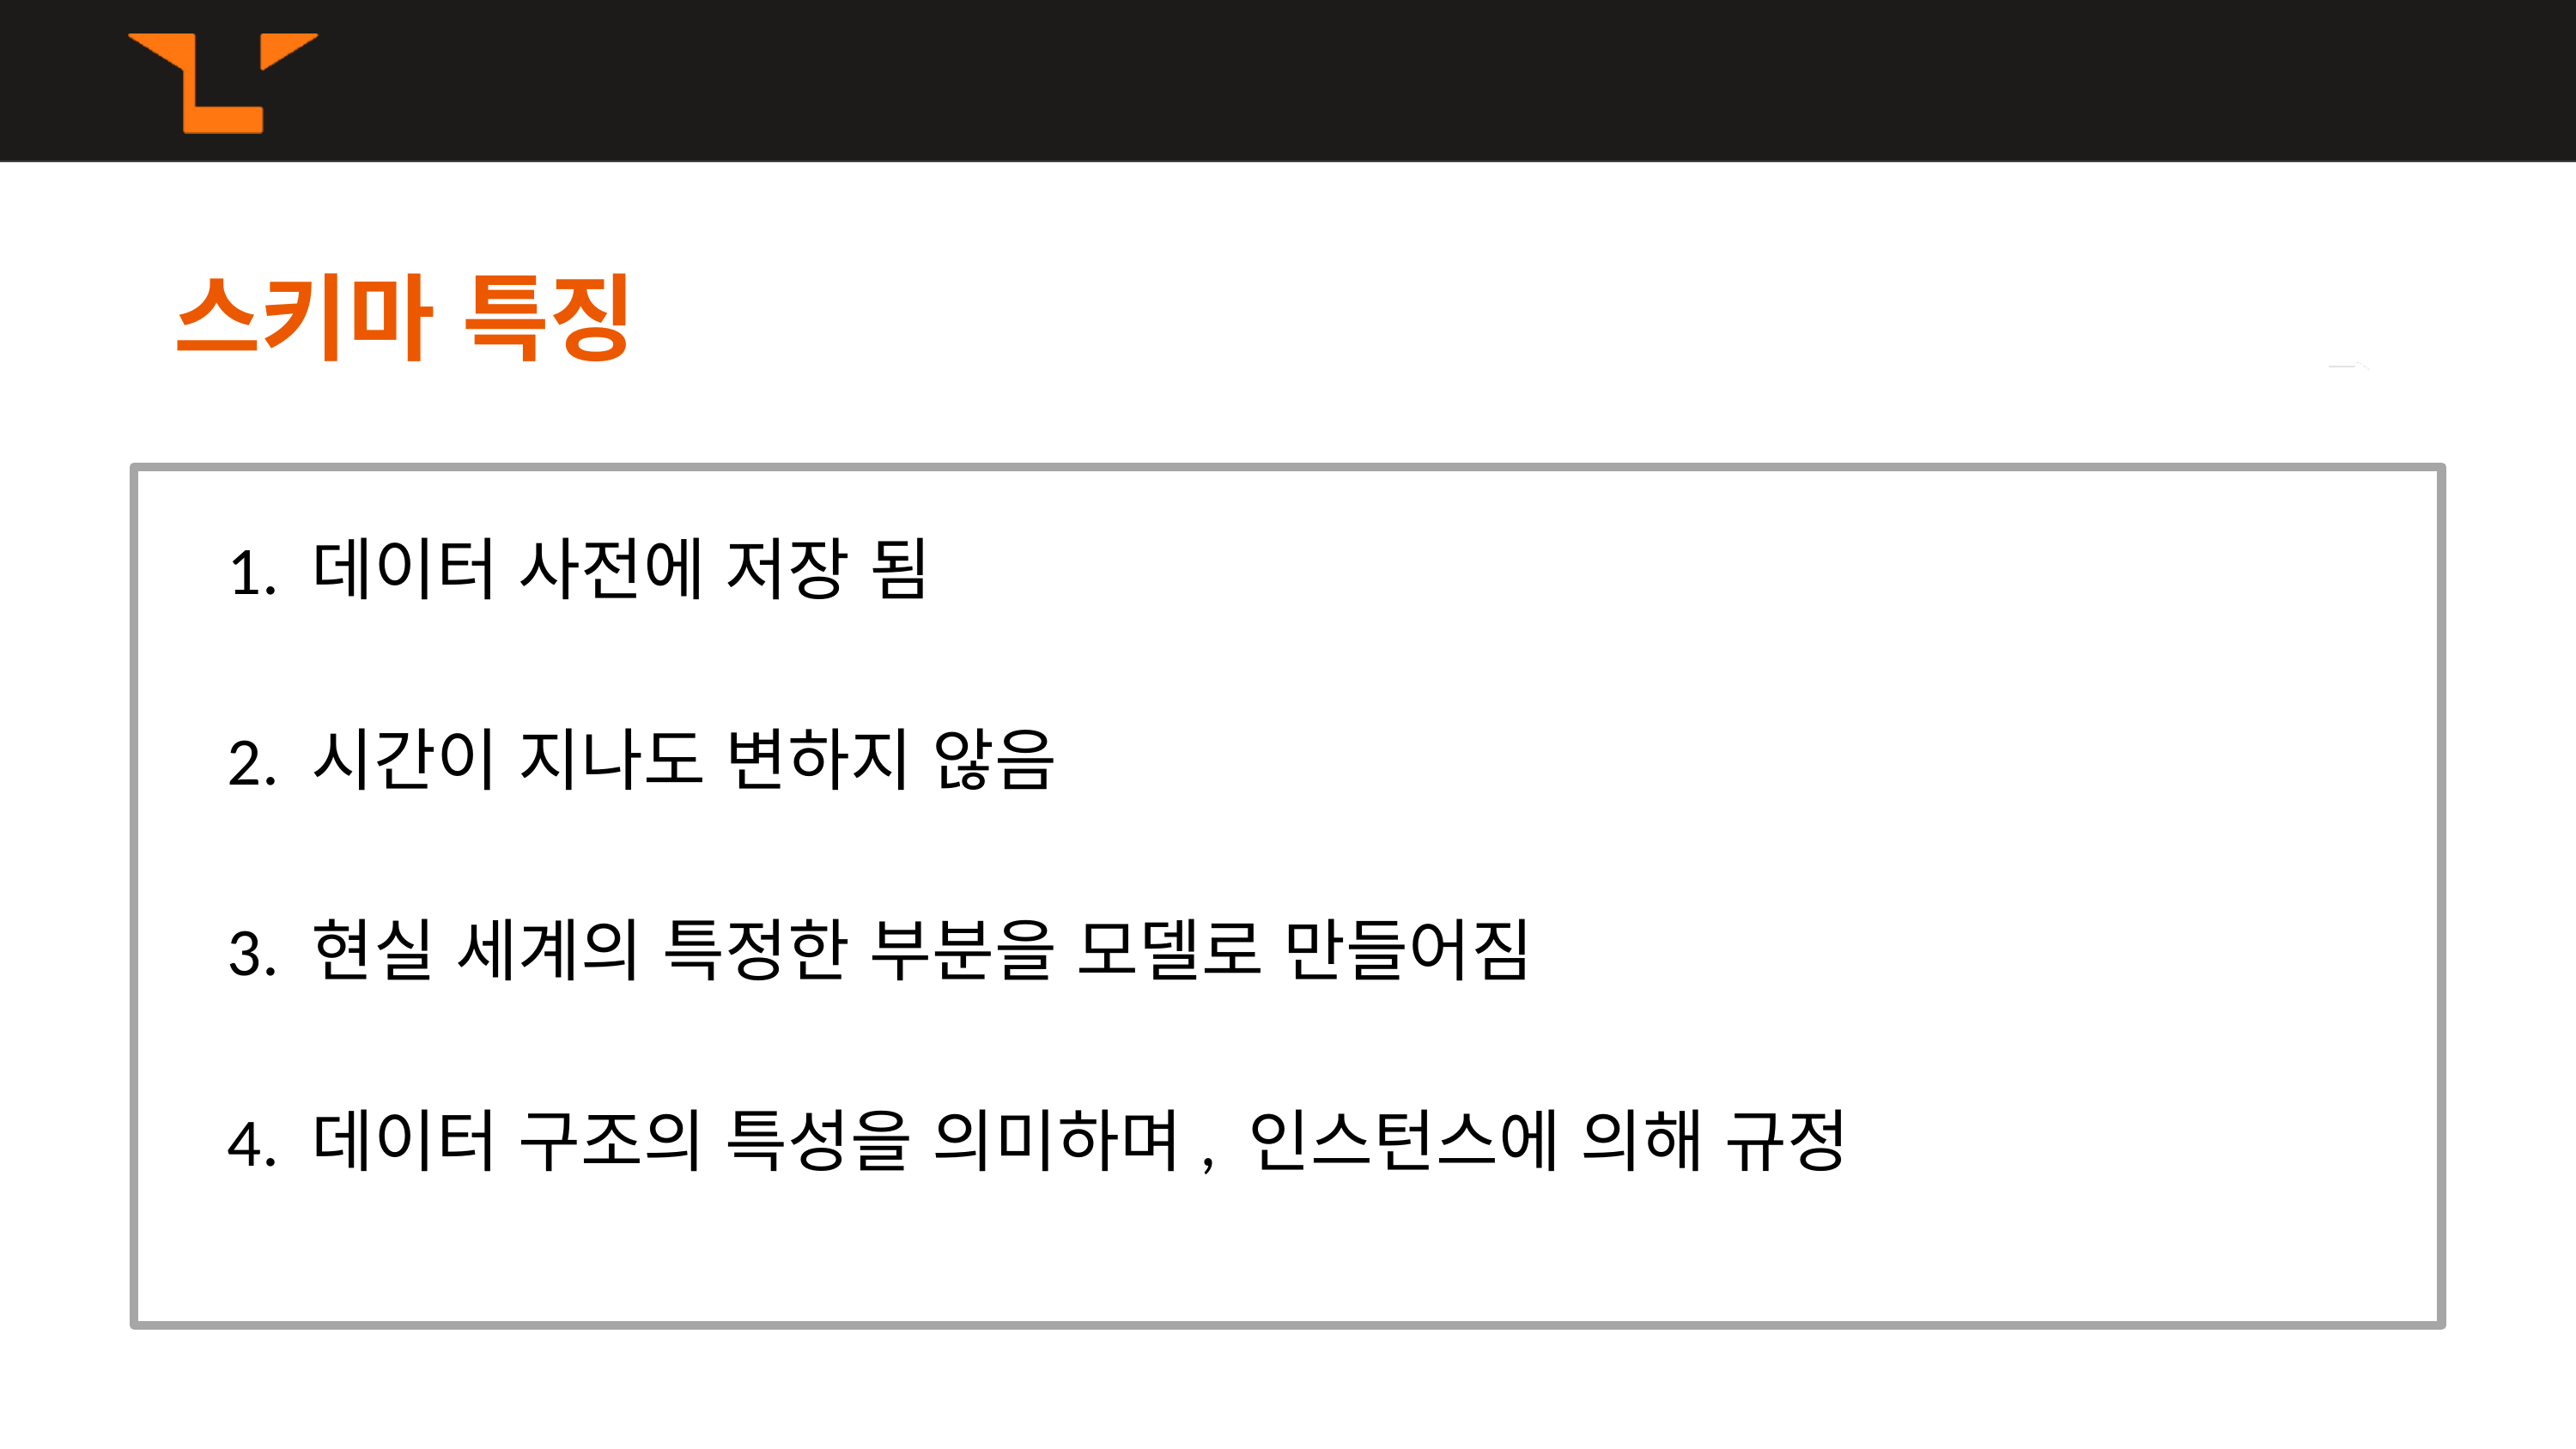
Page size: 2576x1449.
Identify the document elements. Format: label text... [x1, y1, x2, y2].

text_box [0, 0, 2576, 162]
text_box [132, 465, 2444, 1327]
text_box [194, 456, 2382, 465]
text_box 스키마 특징 [161, 252, 1288, 379]
text_box [183, 219, 1511, 364]
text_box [2329, 361, 2370, 372]
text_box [128, 33, 320, 134]
